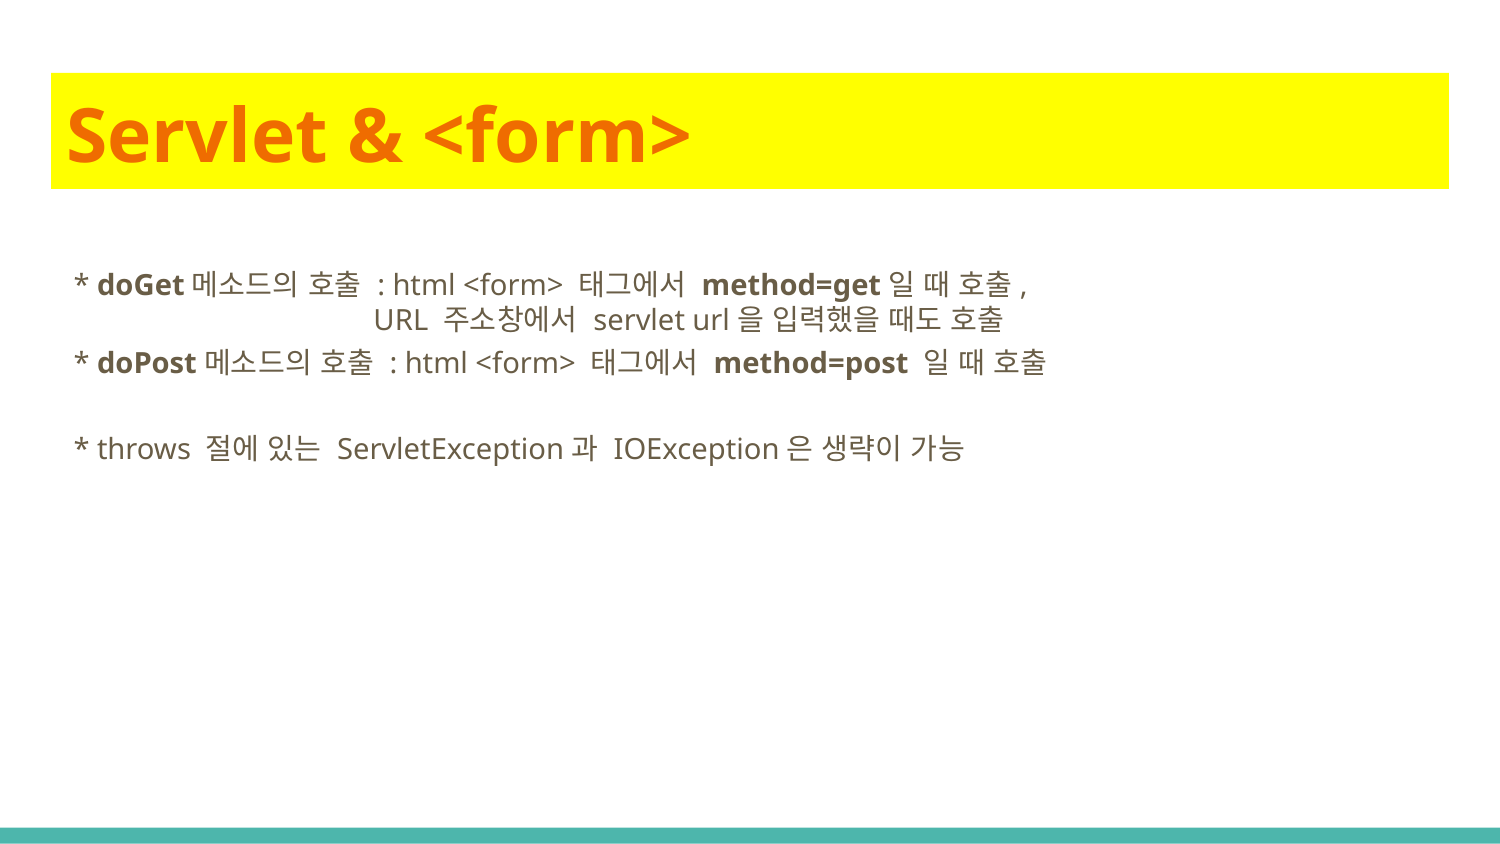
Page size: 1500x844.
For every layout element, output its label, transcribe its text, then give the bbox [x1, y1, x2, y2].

title Servlet & <form> [51, 72, 1449, 189]
list * doGet메소드의 호출 : html <form> 태그에서 method=get일 때 호출, URL 주소창에서 servlet url을 입력했을 때도 호출 * doPost메소드의 호출 : html <form> 태그에서 method=post 일 때 호출 * throws 절에 있는 ServletException과 IOException은 생략이 가능 [51, 207, 1449, 750]
